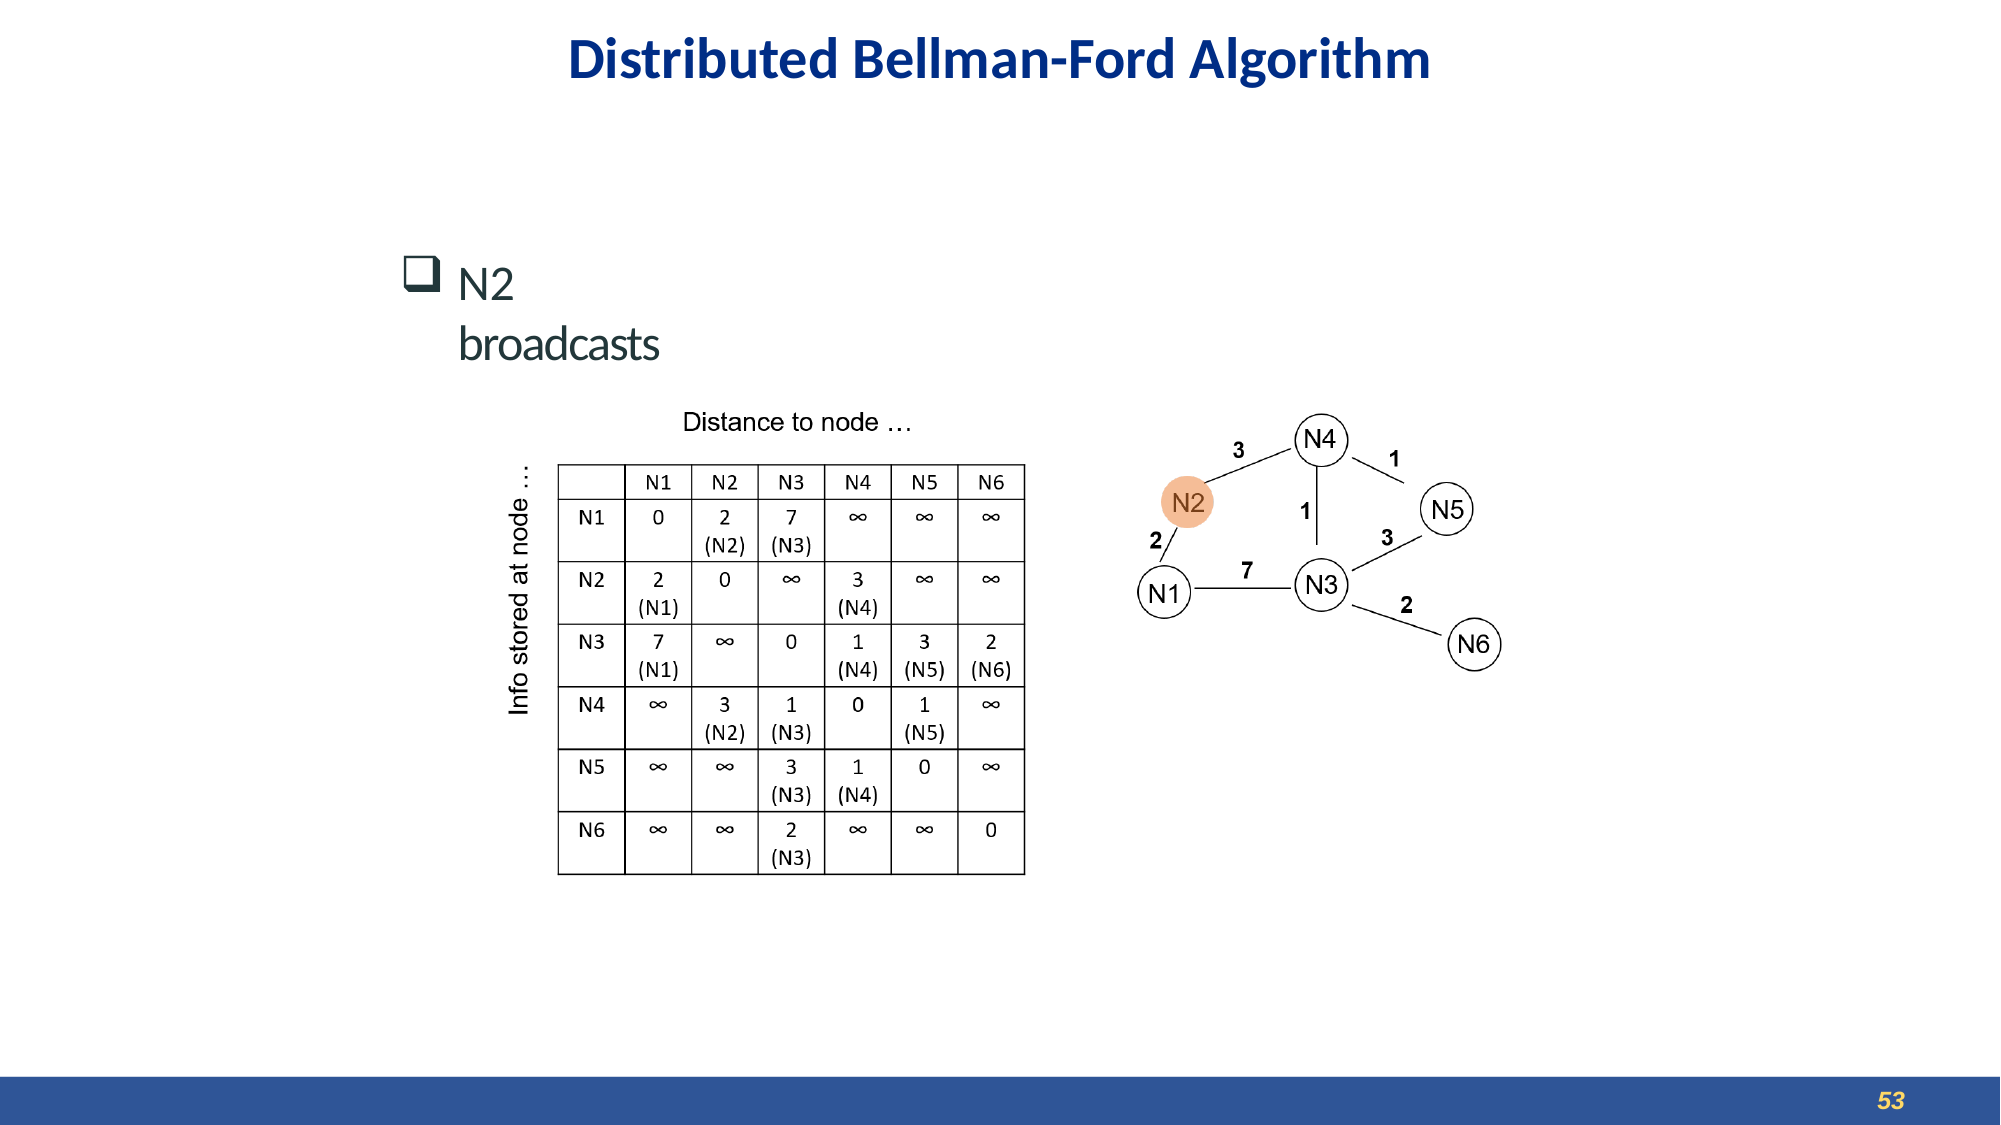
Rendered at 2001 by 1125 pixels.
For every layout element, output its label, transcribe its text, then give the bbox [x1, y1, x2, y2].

title Distributed Bellman-Ford Algorithm [137, 20, 1863, 100]
picture [494, 397, 1506, 885]
text_box N2 broadcasts [396, 246, 729, 371]
